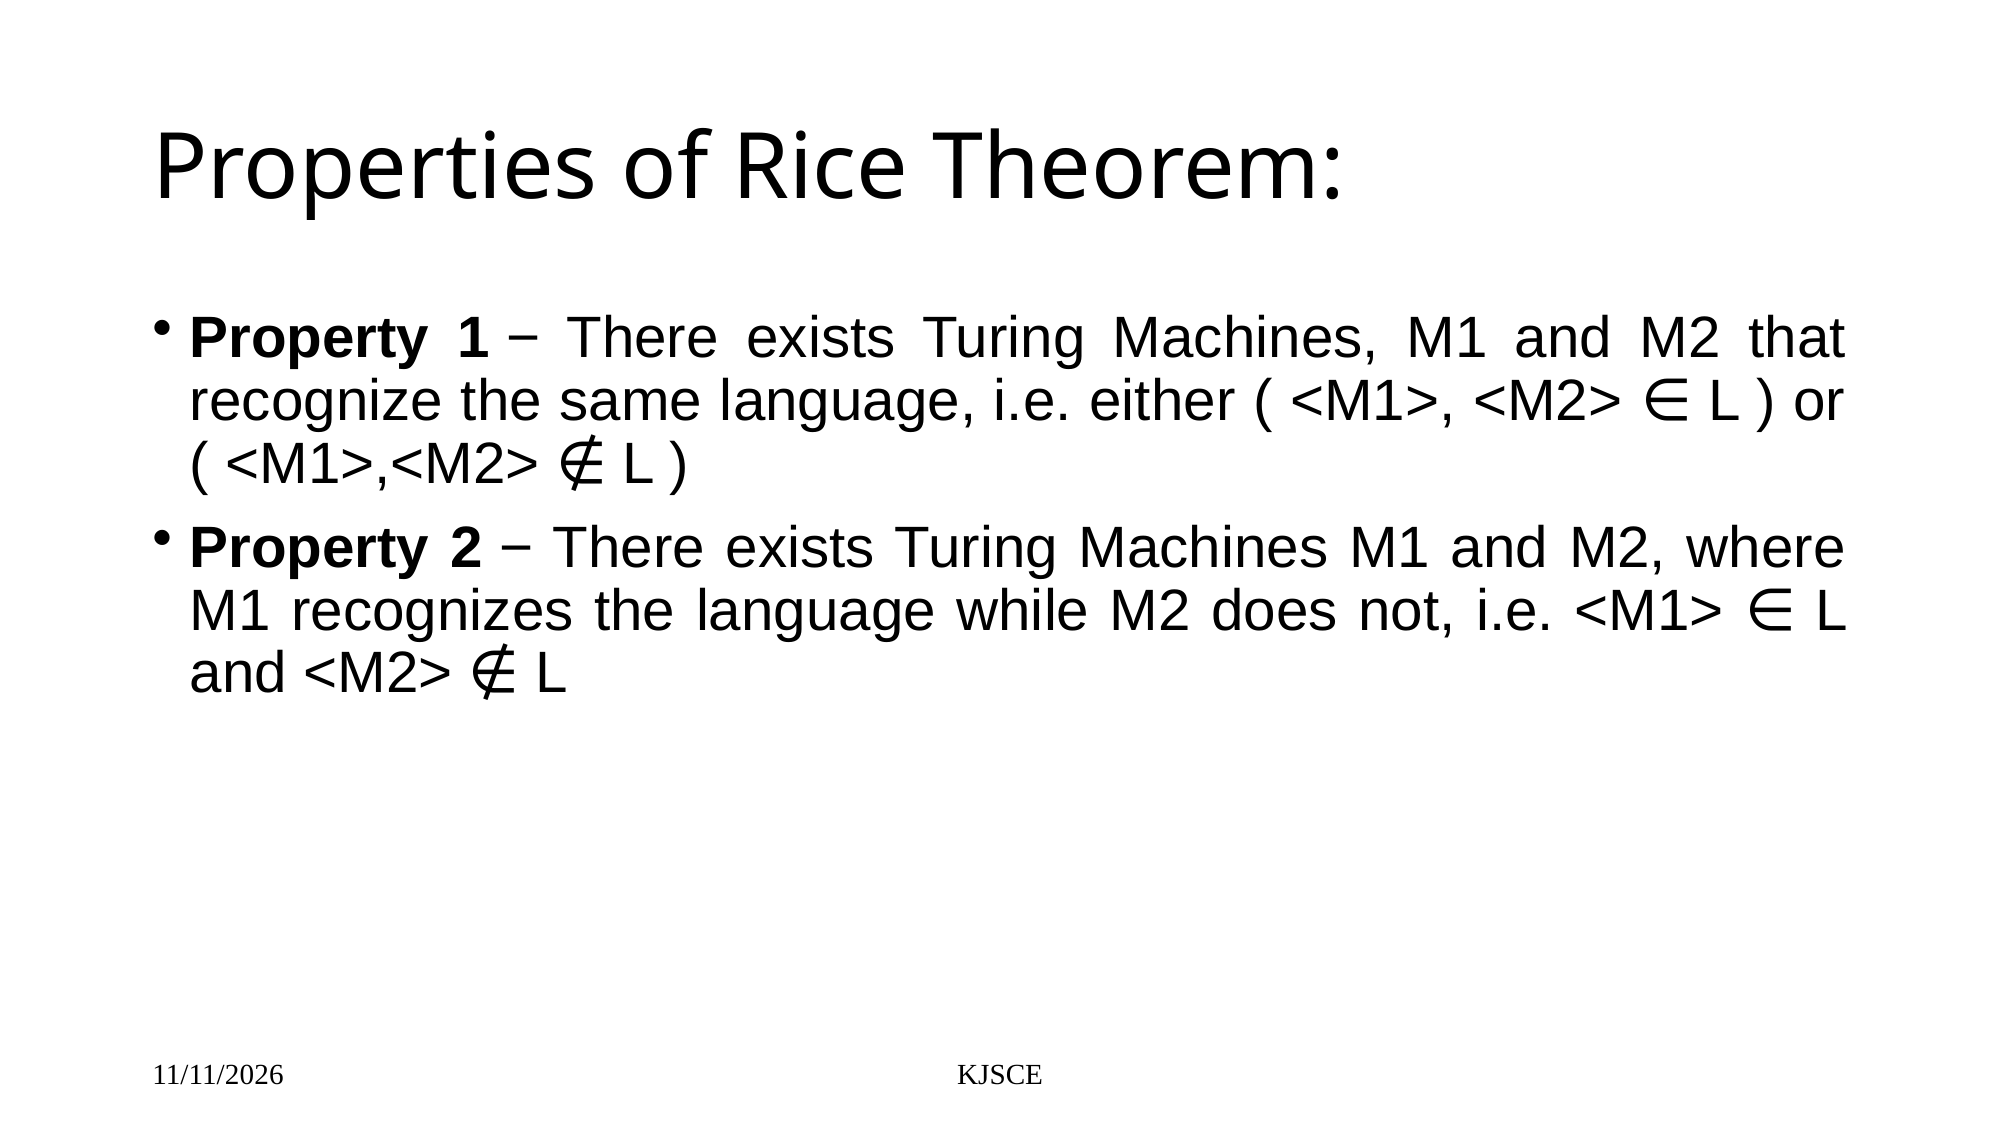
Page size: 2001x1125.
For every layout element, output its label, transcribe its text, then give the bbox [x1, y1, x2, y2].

list Property 1 − There exists Turing Machines, M1 and M2 that recognize the same language, i.e. either ( <M1>, <M2> ∈ L ) or ( <M1>,<M2> ∉ L ) Property 2 − There exists Turing Machines M1 and M2, where M1 recognizes the language while M2 does not, i.e. <M1> ∈ L and <M2> ∉ L [137, 299, 1863, 1014]
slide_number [137, 1042, 588, 1103]
footer KJSCE [662, 1042, 1338, 1103]
title Properties of Rice Theorem: [137, 59, 1863, 278]
